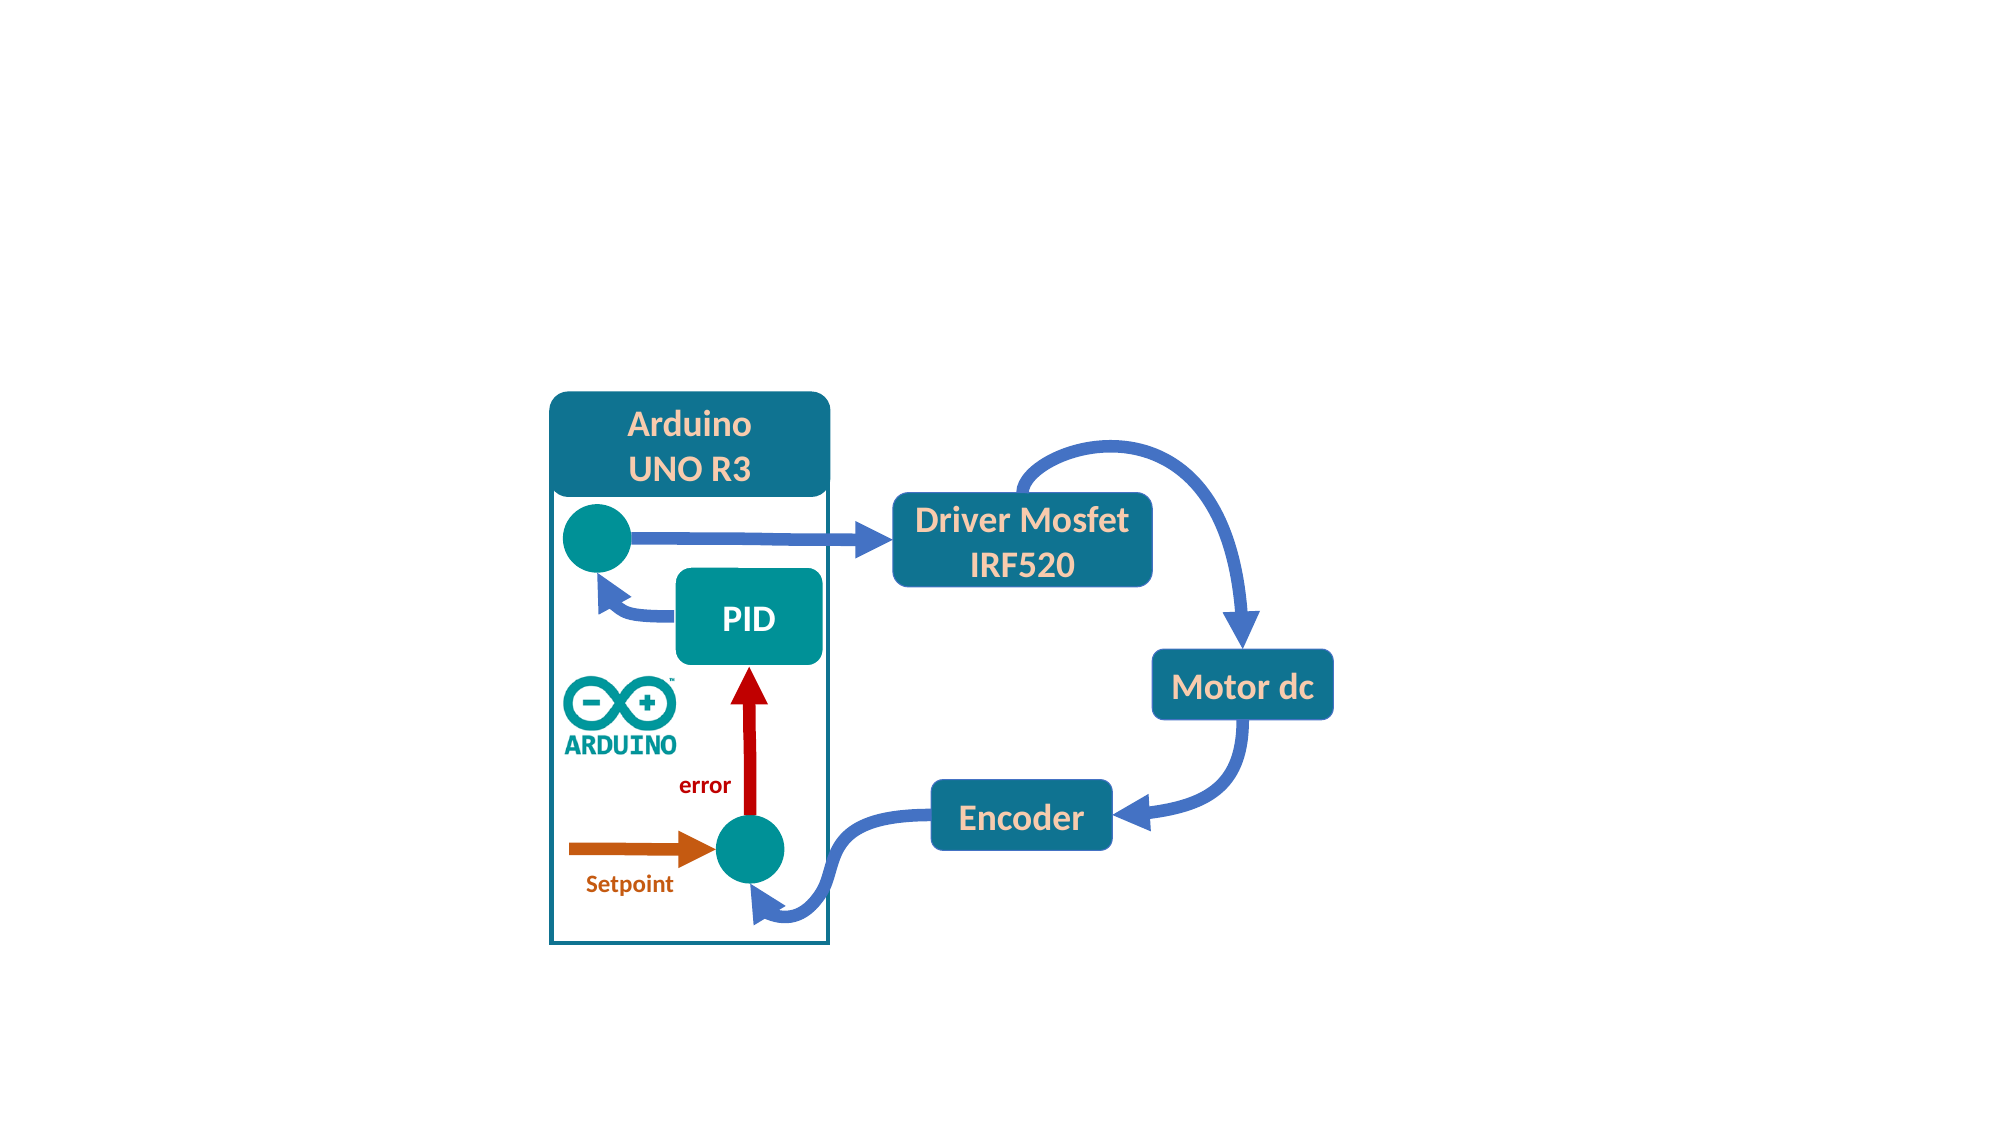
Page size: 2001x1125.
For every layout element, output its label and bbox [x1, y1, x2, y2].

text_box [551, 393, 1334, 944]
